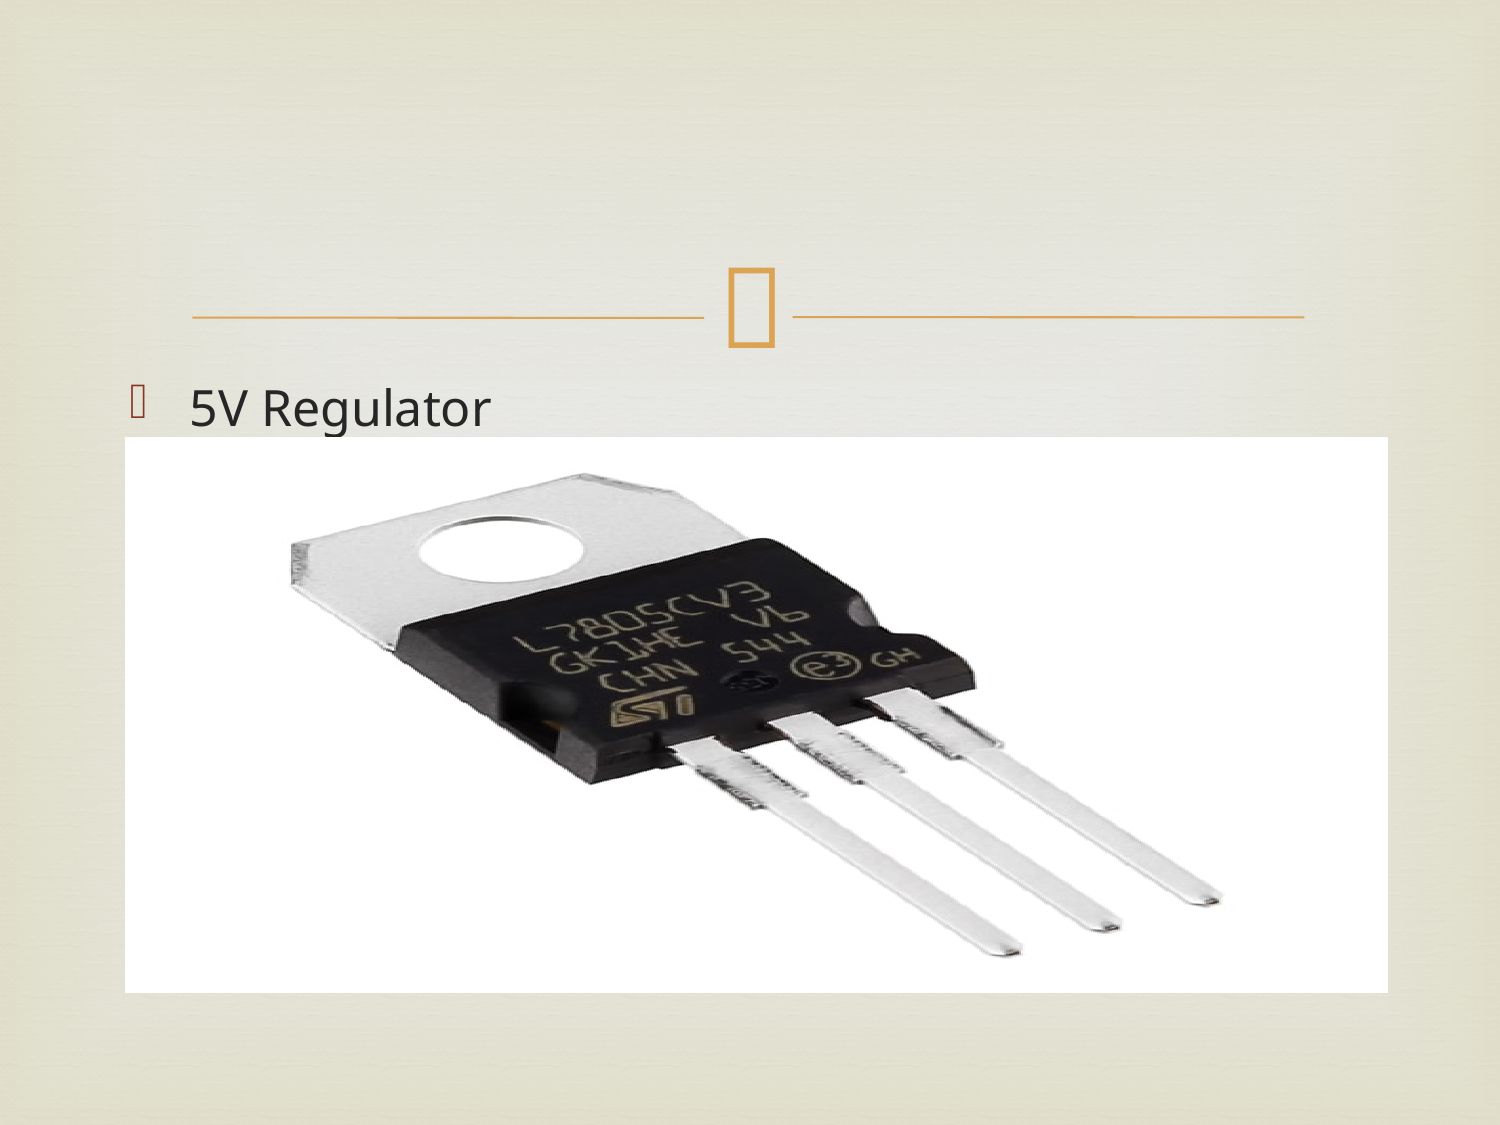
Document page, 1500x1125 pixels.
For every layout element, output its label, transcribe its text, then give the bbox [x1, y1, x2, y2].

picture [124, 436, 1388, 993]
list 5V Regulator [114, 368, 1386, 1005]
